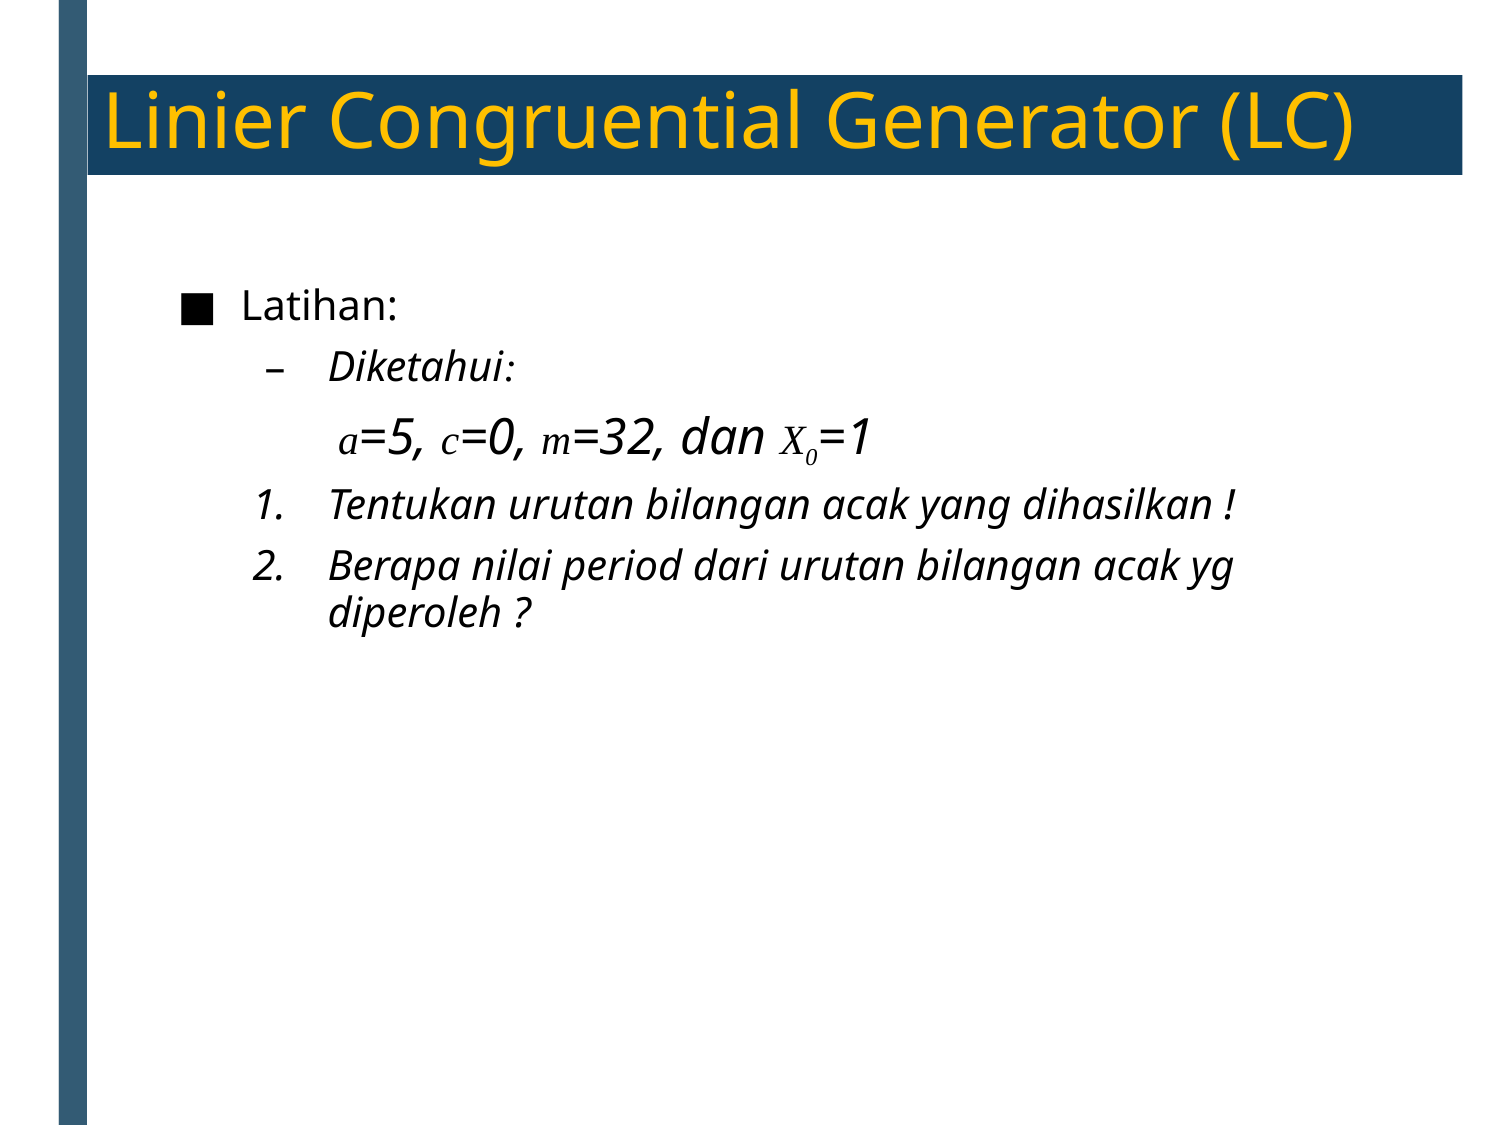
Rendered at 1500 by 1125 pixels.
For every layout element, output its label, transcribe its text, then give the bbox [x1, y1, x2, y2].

text_box Linier Congruential Generator (LC) [87, 75, 1463, 175]
list Latihan: Diketahui: a=5, c=0, m=32, dan X0=1 Tentukan urutan bilangan acak yang dihasilkan ! Berapa nilai period dari urutan bilangan acak yg diperoleh ? [162, 275, 1344, 863]
